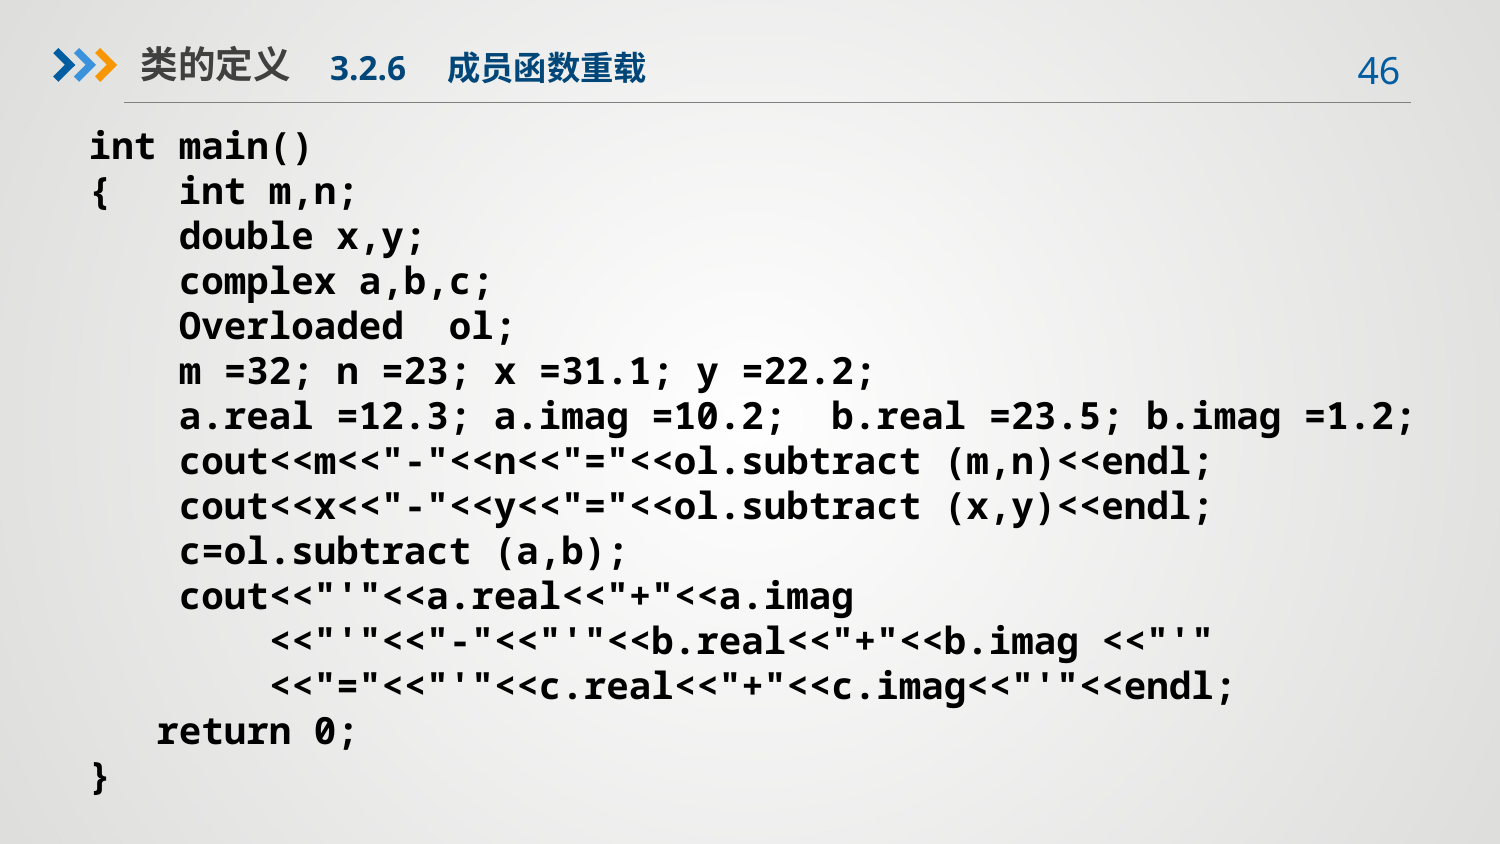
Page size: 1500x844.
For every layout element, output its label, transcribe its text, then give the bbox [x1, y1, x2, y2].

picture [0, 0, 1500, 844]
text_box int main() { int m,n; double x,y; complex a,b,c; Overloaded ol; m =32; n =23; x =31.1; y =22.2; a.real =12.3; a.imag =10.2; b.real =23.5; b.imag =1.2; cout<<m<<"-"<<n<<"="<<ol.subtract (m,n)<<endl; cout<<x<<"-"<<y<<"="<<ol.subtract (x,y)<<endl; c=ol.subtract (a,b); cout<<"'"<<a.real<<"+"<<a.imag <<"'"<<"-"<<"'"<<b.real<<"+"<<b.imag <<"'" <<"="<<"'"<<c.real<<"+"<<c.imag<<"'"<<endl; return 0; } [73, 114, 1475, 805]
text_box 类的定义 [140, 32, 491, 95]
text_box 3.2.6 成员函数重载 [315, 39, 1055, 95]
